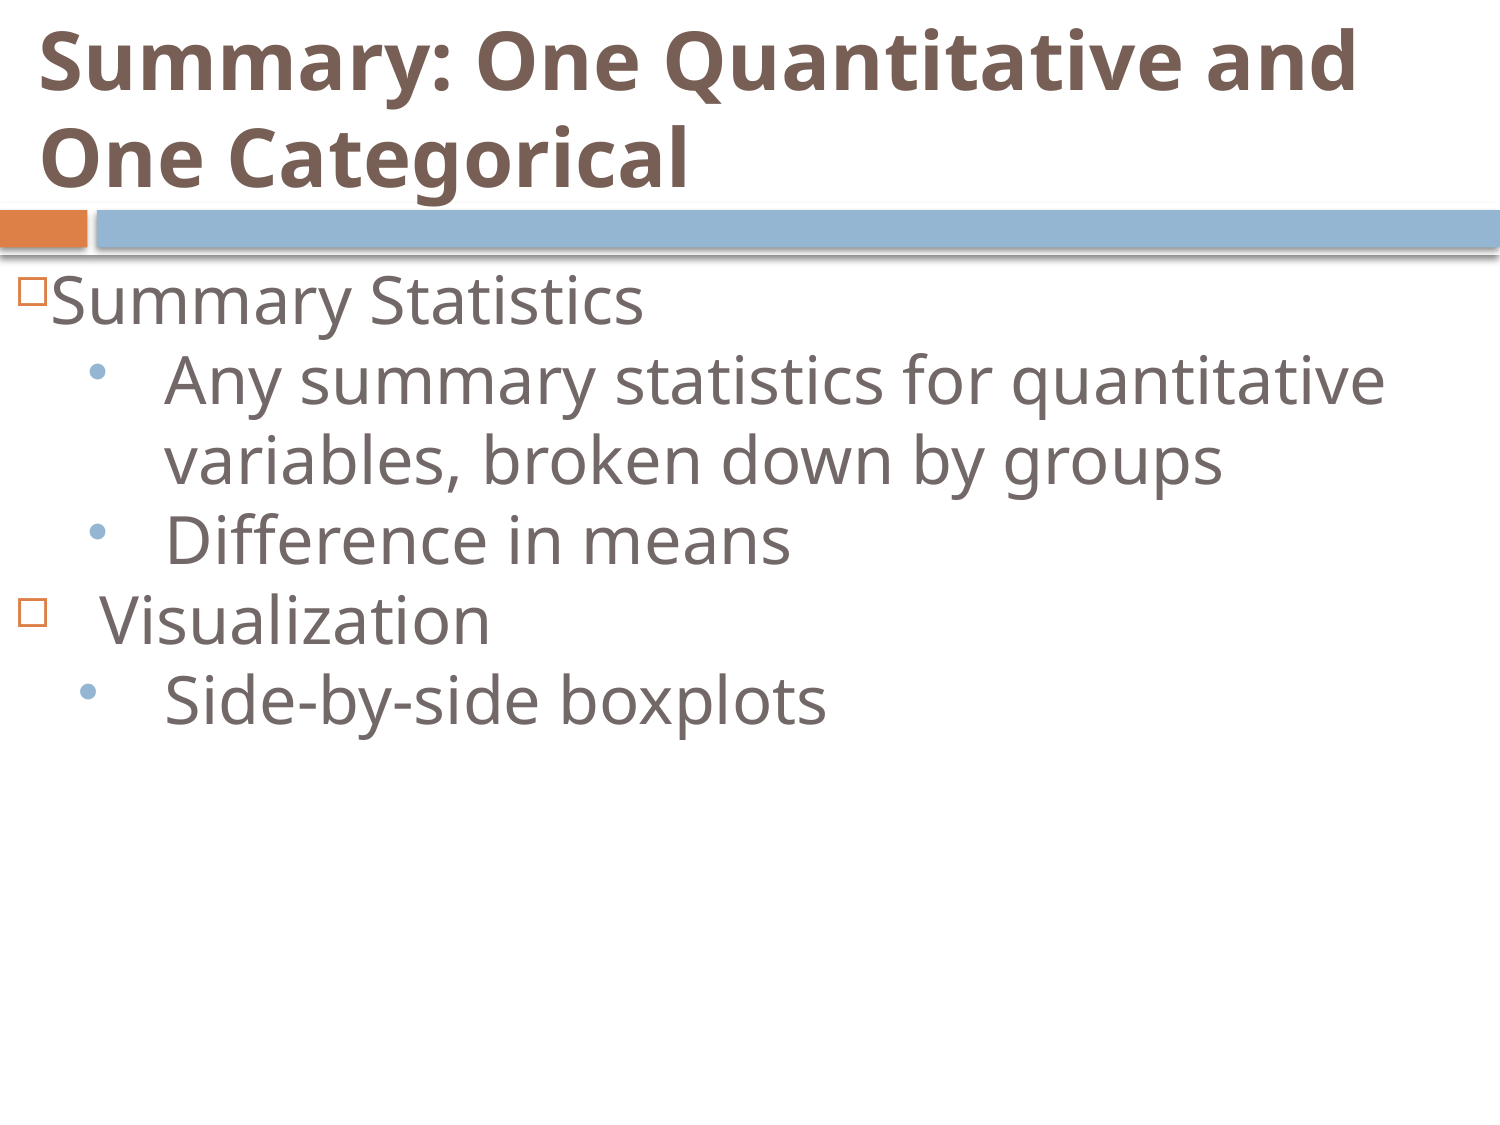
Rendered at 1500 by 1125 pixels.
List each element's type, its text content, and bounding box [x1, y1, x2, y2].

list Summary Statistics Any summary statistics for quantitative variables, broken down by groups Difference in means Visualization Side-by-side boxplots [0, 249, 1500, 1125]
title Summary: One Quantitative and One Categorical [24, 0, 1499, 213]
